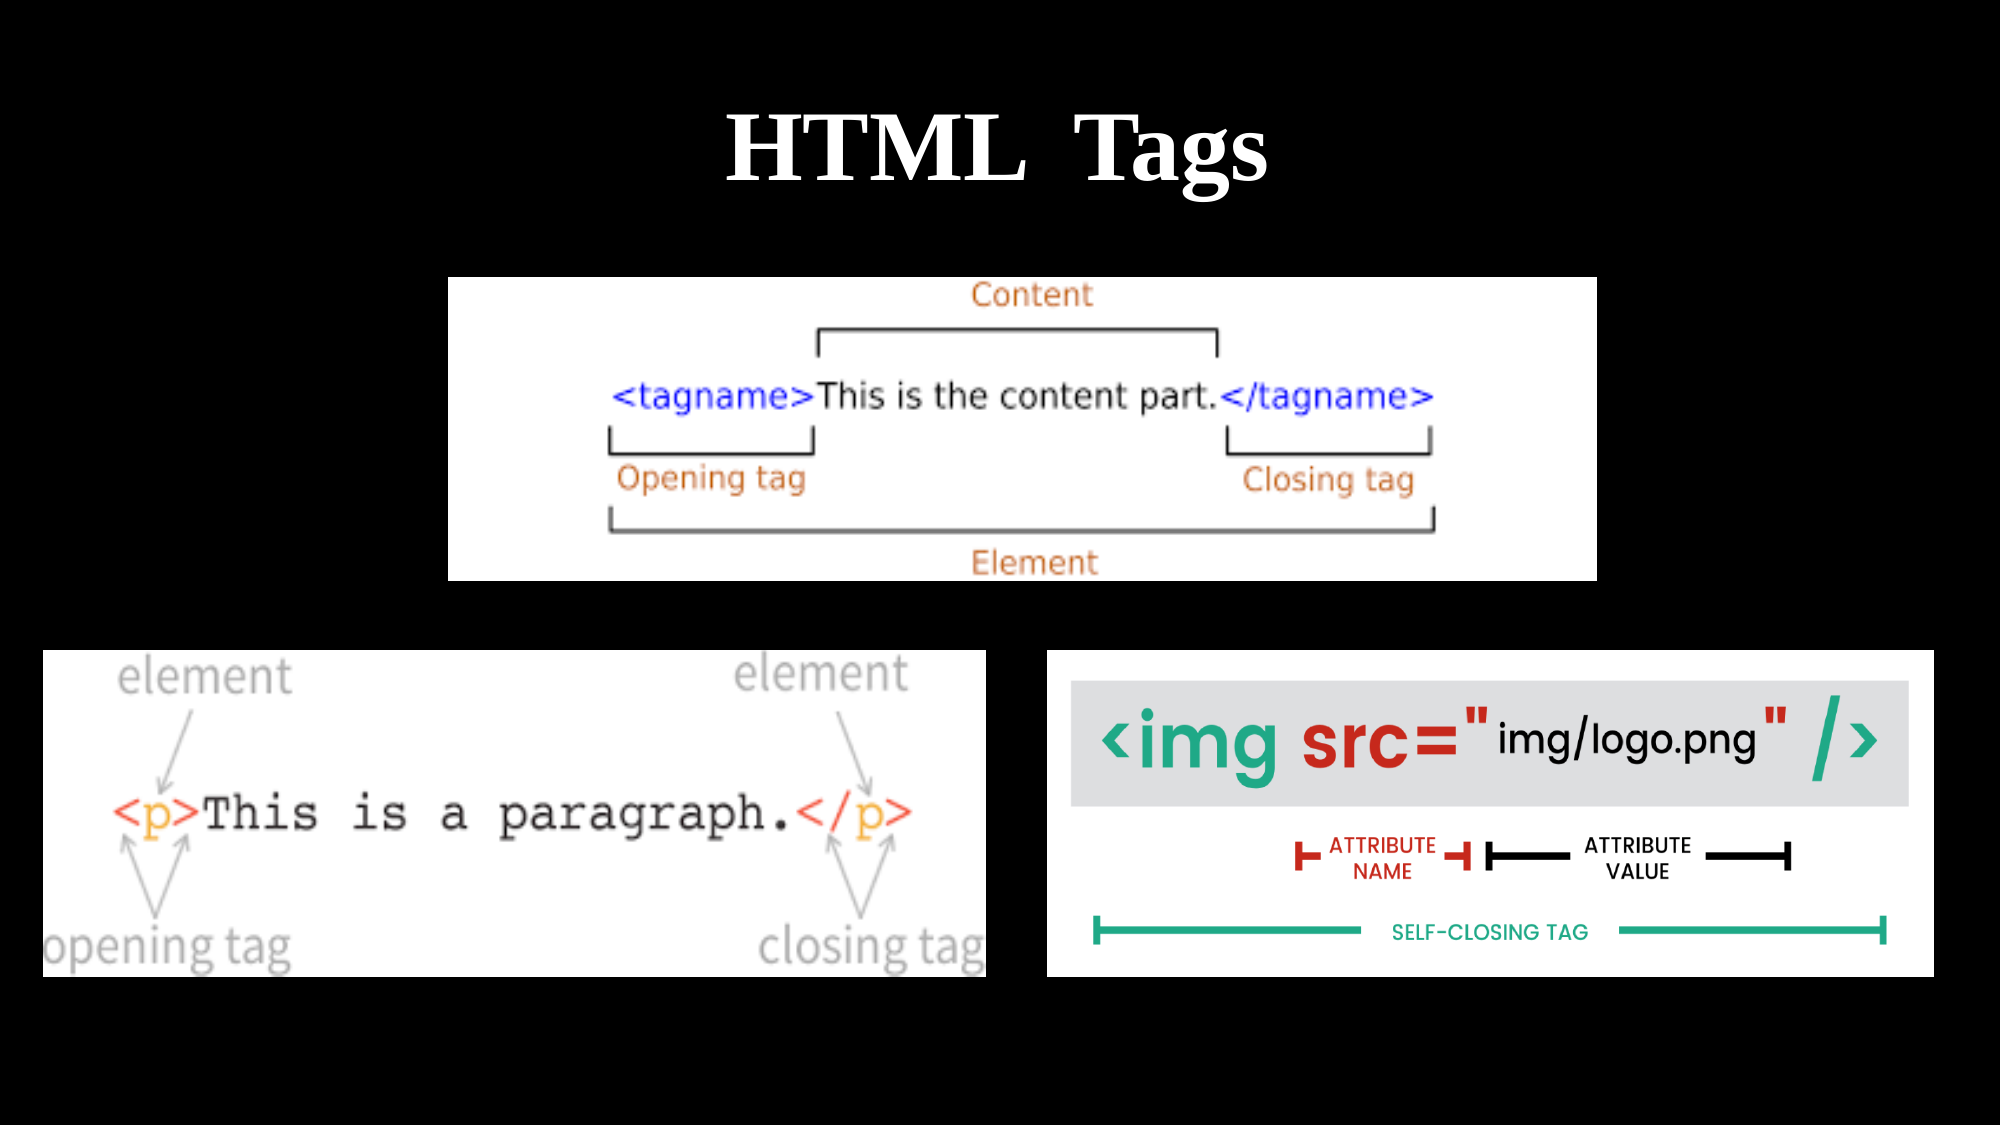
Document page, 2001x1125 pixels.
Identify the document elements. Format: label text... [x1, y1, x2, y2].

picture [448, 277, 1597, 581]
picture [1047, 650, 1934, 977]
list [42, 650, 986, 977]
title HTML Tags [122, 39, 1848, 257]
